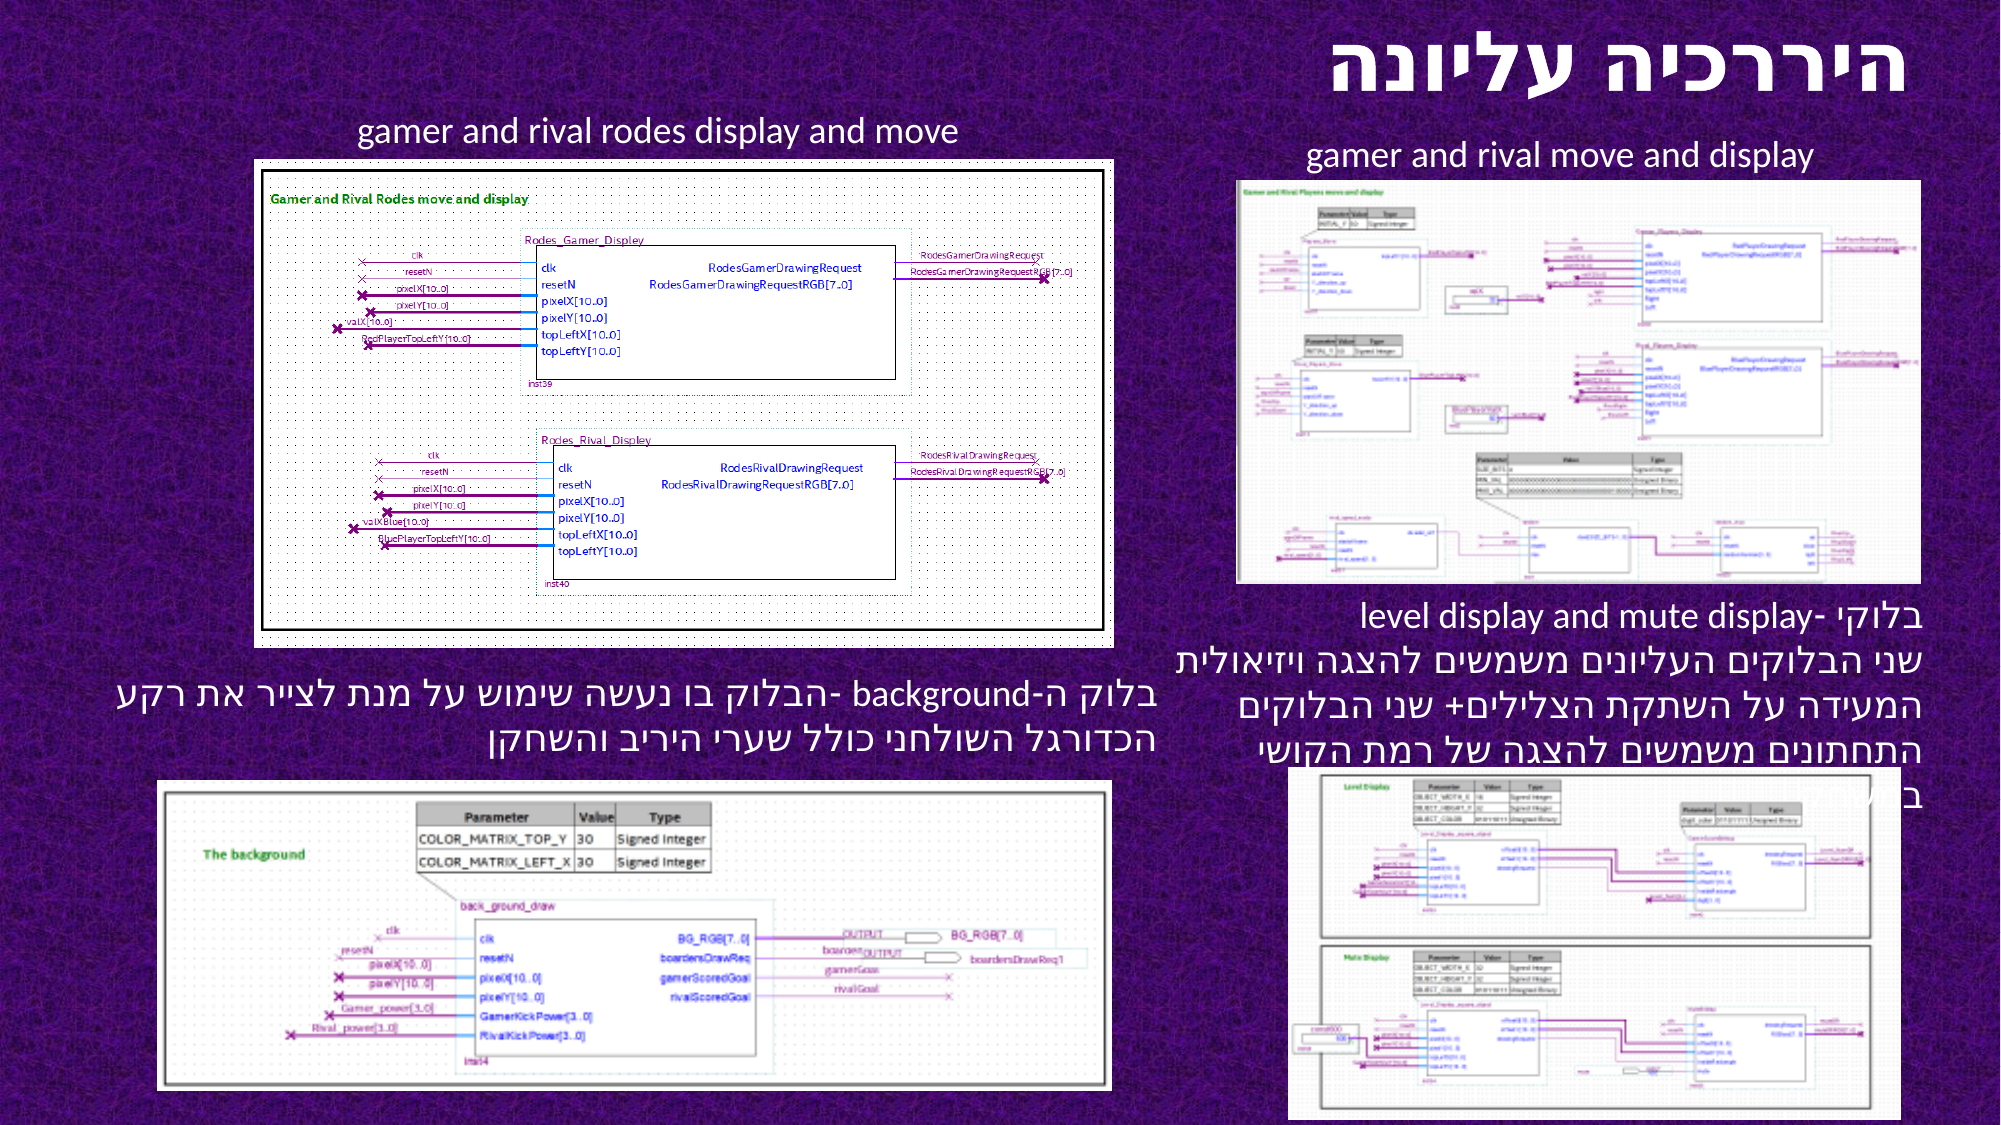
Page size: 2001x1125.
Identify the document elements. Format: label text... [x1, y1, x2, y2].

text_box gamer and rival rodes display and move [333, 99, 975, 159]
text_box היררכיה עליונה [1118, 0, 2000, 115]
text_box בלוק ה-background -הבלוק בו נעשה שימוש על מנת לצייר את רקע הכדורגל השולחני כולל שערי היריב והשחקן [60, 661, 1174, 767]
text_box בלוקי -level display and mute display שני הבלוקים העליונים משמשים להצגה ויזיאולית המעידה על השתקת הצלילים+ שני הבלוקים התחתונים משמשים להצגה של רמת הקושי במשחק [1125, 583, 1939, 823]
picture [0, 0, 2001, 1125]
text_box gamer and rival move and display [1188, 122, 1830, 182]
